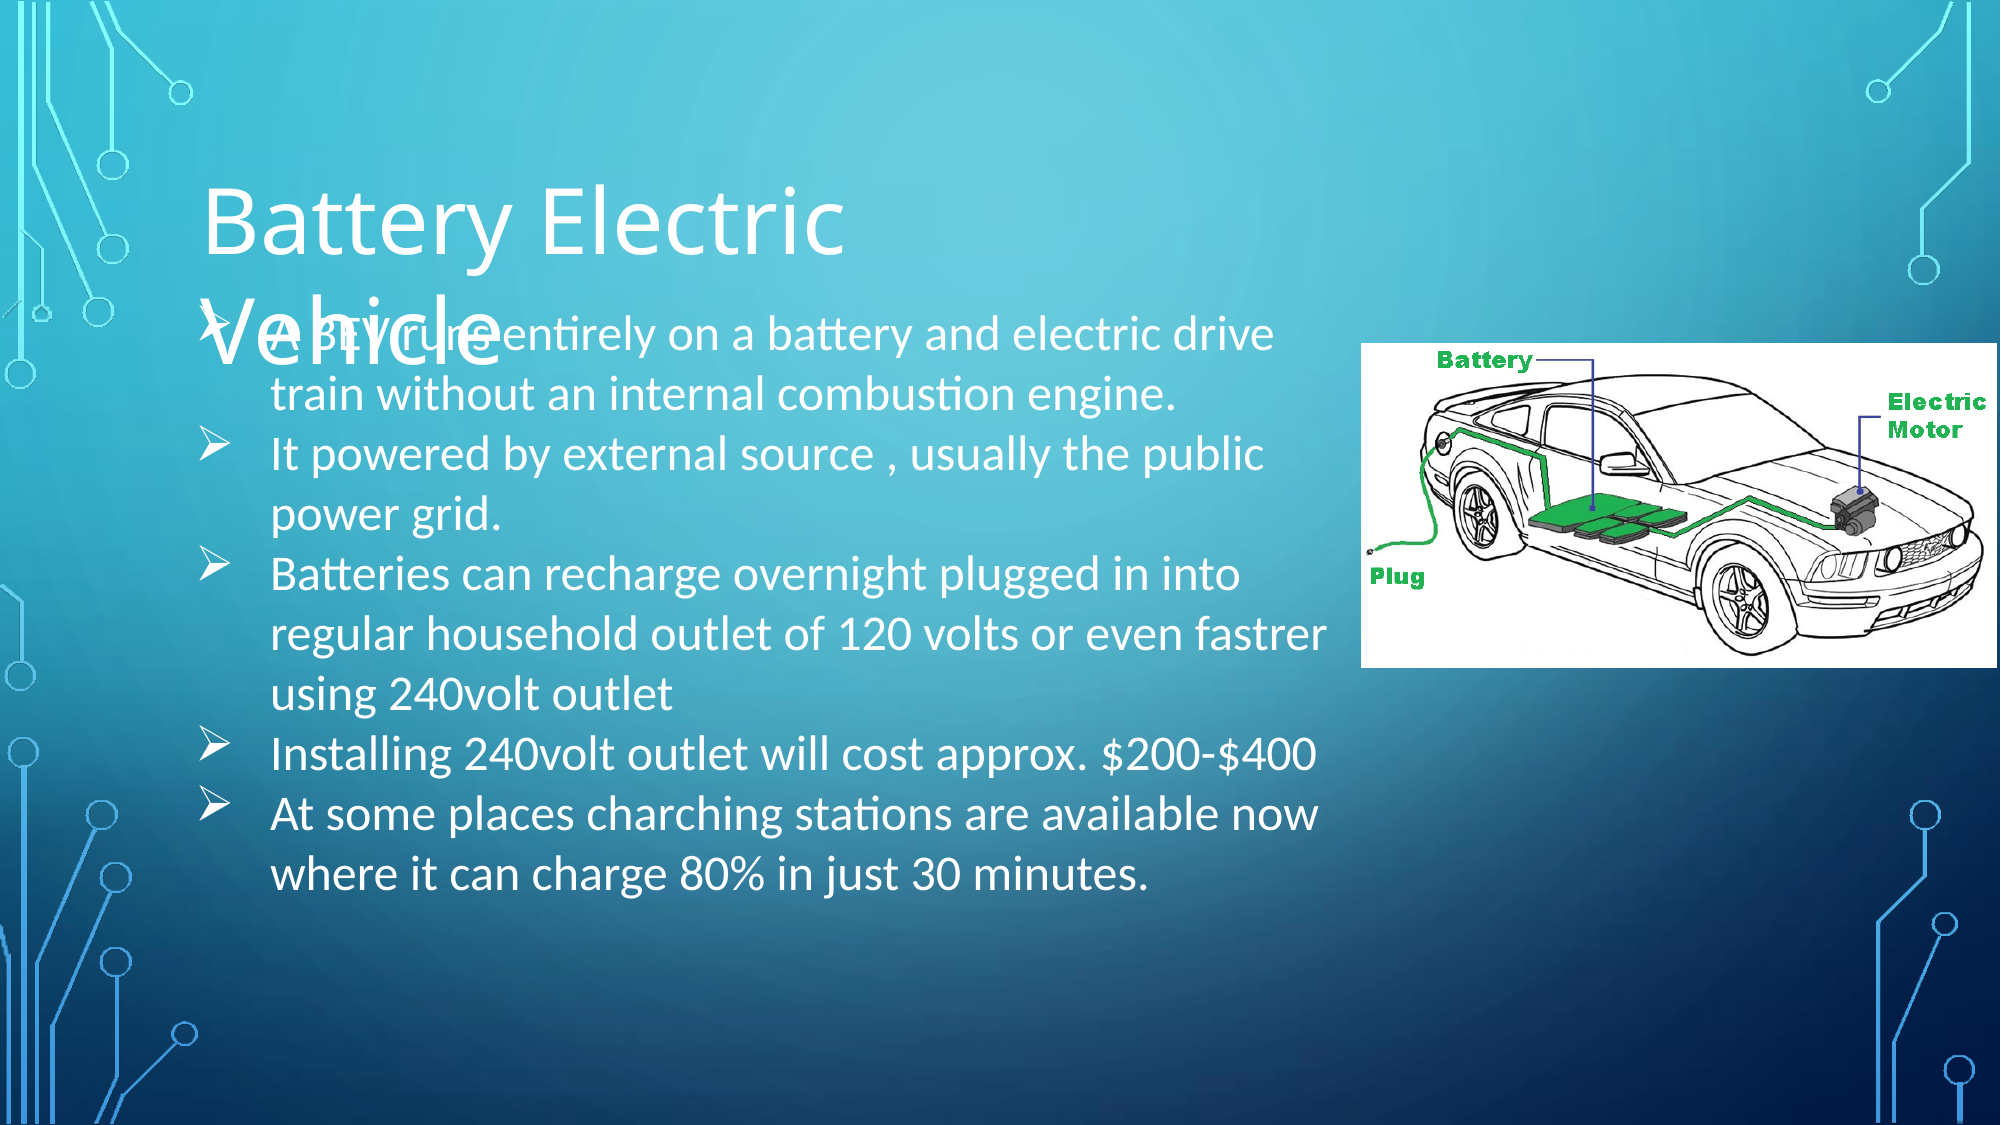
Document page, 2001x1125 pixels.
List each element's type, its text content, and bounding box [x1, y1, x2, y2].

list A BEV runs entirely on a battery and electric drive train without an internal combustion engine. It powered by external source , usually the public power grid. Batteries can recharge overnight plugged in into regular household outlet of 120 volts or even fastrer using 240volt outlet Installing 240volt outlet will cost approx. $200-$400 At some places charching stations are available now where it can charge 80% in just 30 minutes. [195, 299, 1370, 906]
title Battery Electric Vehicle [200, 162, 1068, 299]
picture [0, 0, 2000, 1125]
